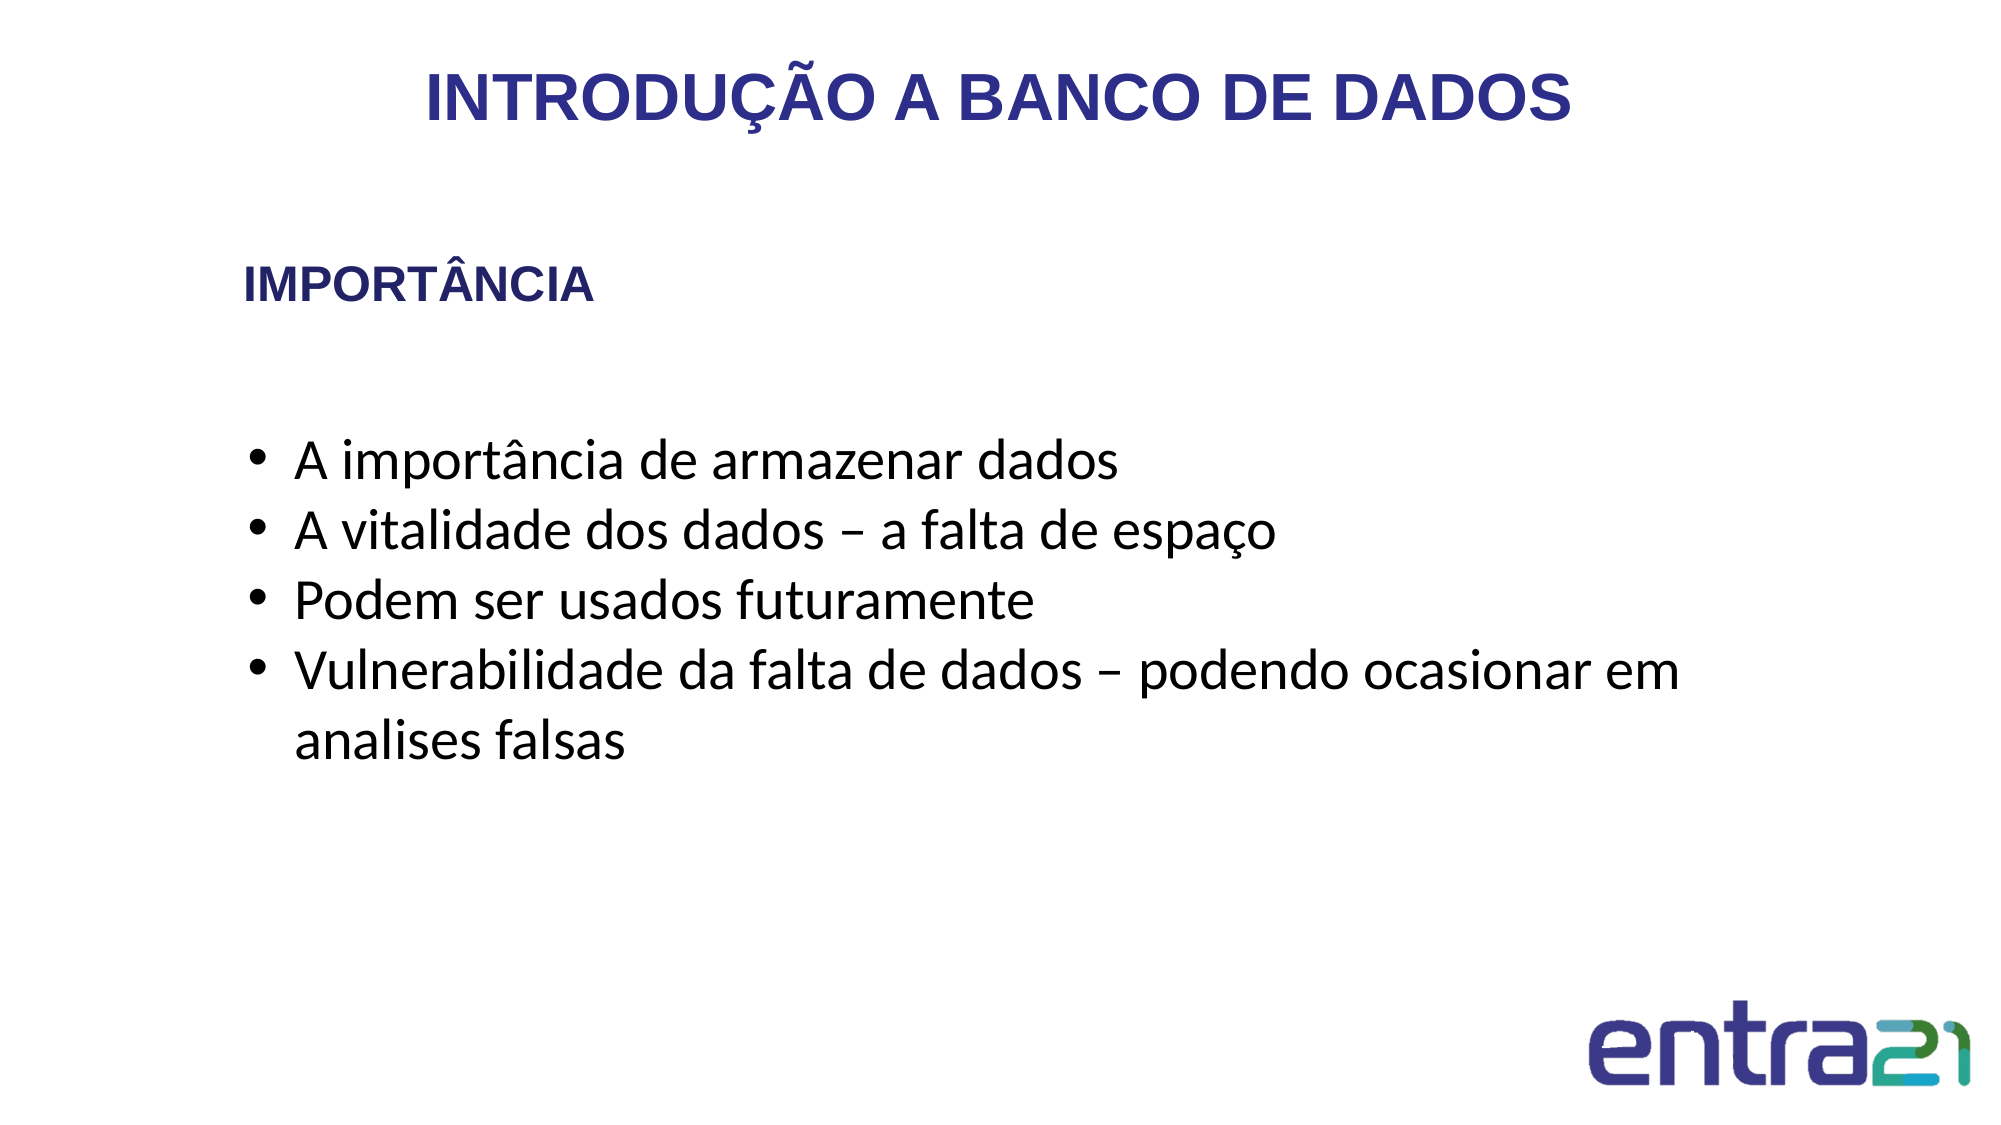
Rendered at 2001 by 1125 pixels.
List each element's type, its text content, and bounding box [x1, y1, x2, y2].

text_box Importância [35, 187, 816, 375]
text_box A importância de armazenar dados A vitalidade dos dados – a falta de espaço Podem ser usados futuramente Vulnerabilidade da falta de dados – podendo ocasionar em analises falsas [232, 413, 1882, 779]
picture [1587, 997, 1979, 1125]
text_box Introdução a Banco de Dados [249, 0, 1750, 188]
